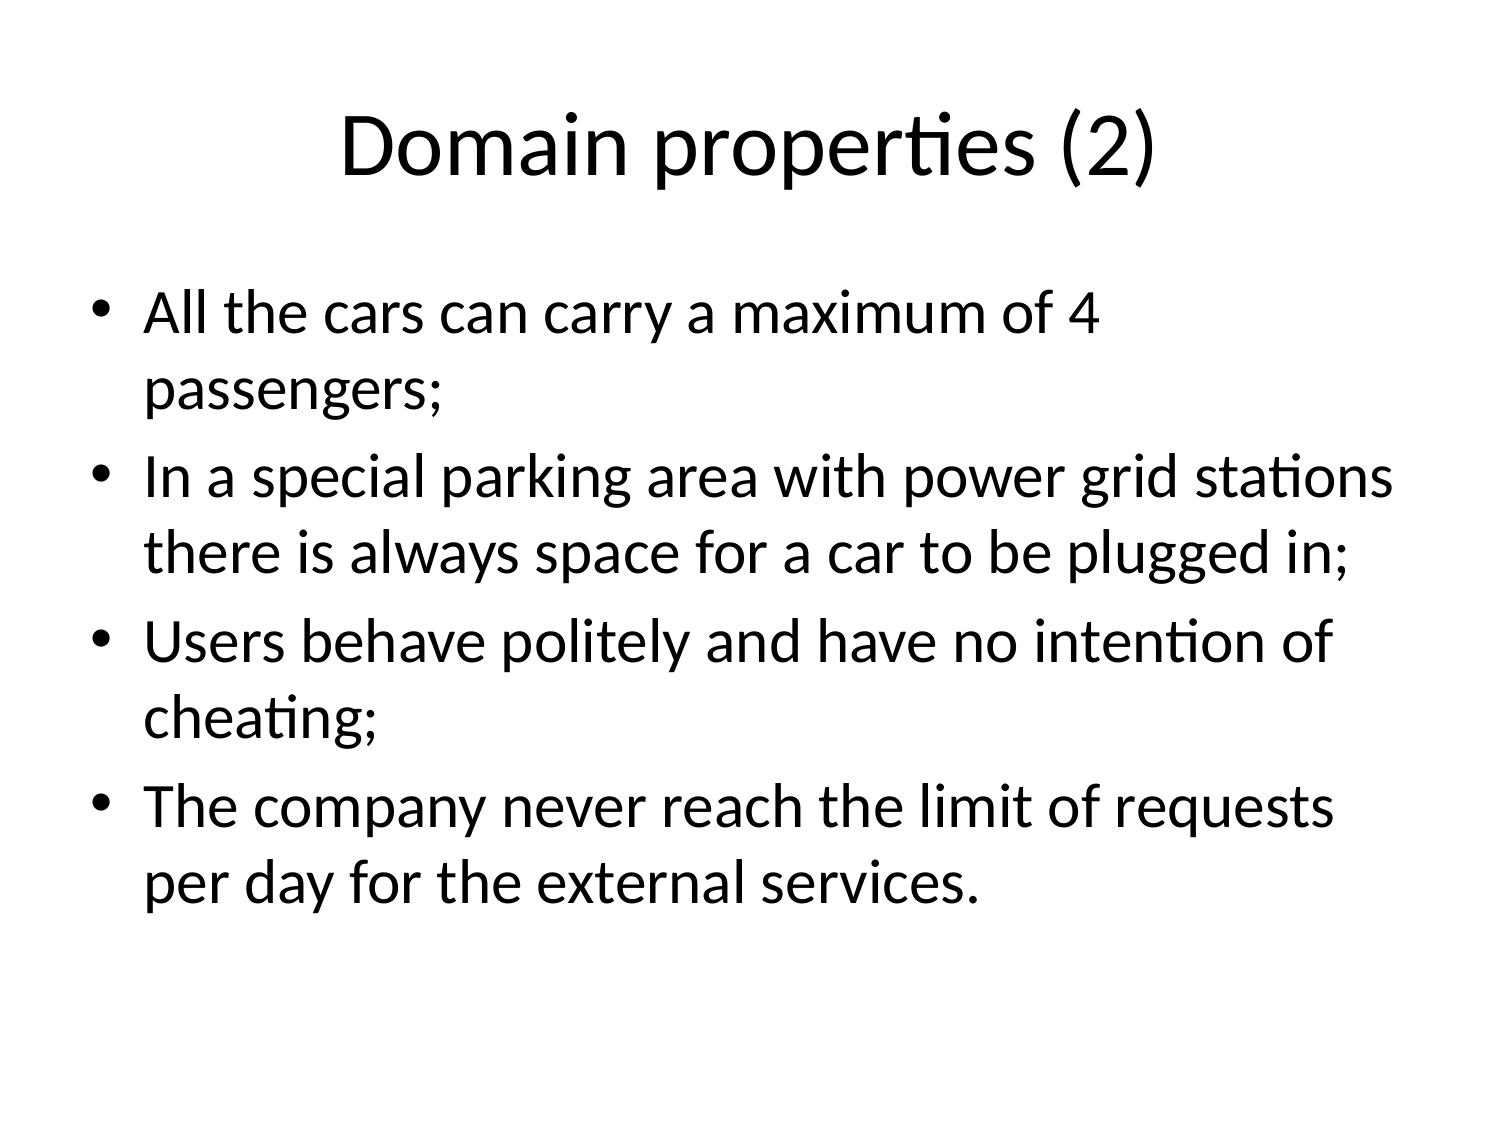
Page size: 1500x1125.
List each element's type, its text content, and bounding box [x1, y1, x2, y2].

list All the cars can carry a maximum of 4 passengers; In a special parking area with power grid stations there is always space for a car to be plugged in; Users behave politely and have no intention of cheating; The company never reach the limit of requests per day for the external services. [75, 262, 1425, 1005]
title Domain properties (2) [75, 45, 1425, 233]
